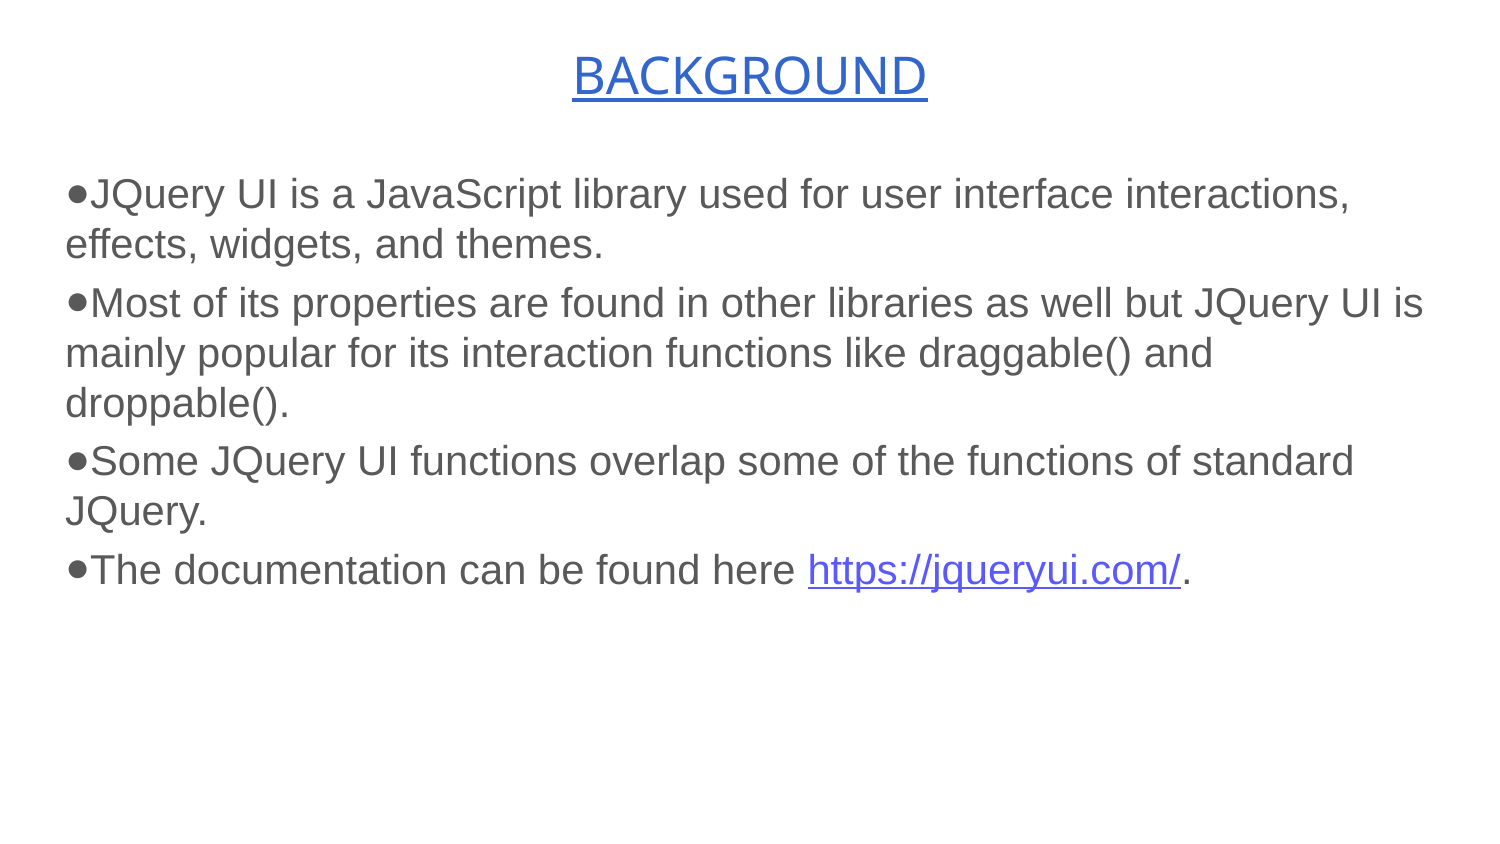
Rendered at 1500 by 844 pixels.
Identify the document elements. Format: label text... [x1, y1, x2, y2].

title BACKGROUND [0, 37, 1500, 110]
subtitle JQuery UI is a JavaScript library used for user interface interactions, effects, widgets, and themes. Most of its properties are found in other libraries as well but JQuery UI is mainly popular for its interaction functions like draggable() and droppable(). Some JQuery UI functions overlap some of the functions of standard JQuery. The documentation can be found here https://jqueryui.com/. [50, 159, 1463, 810]
